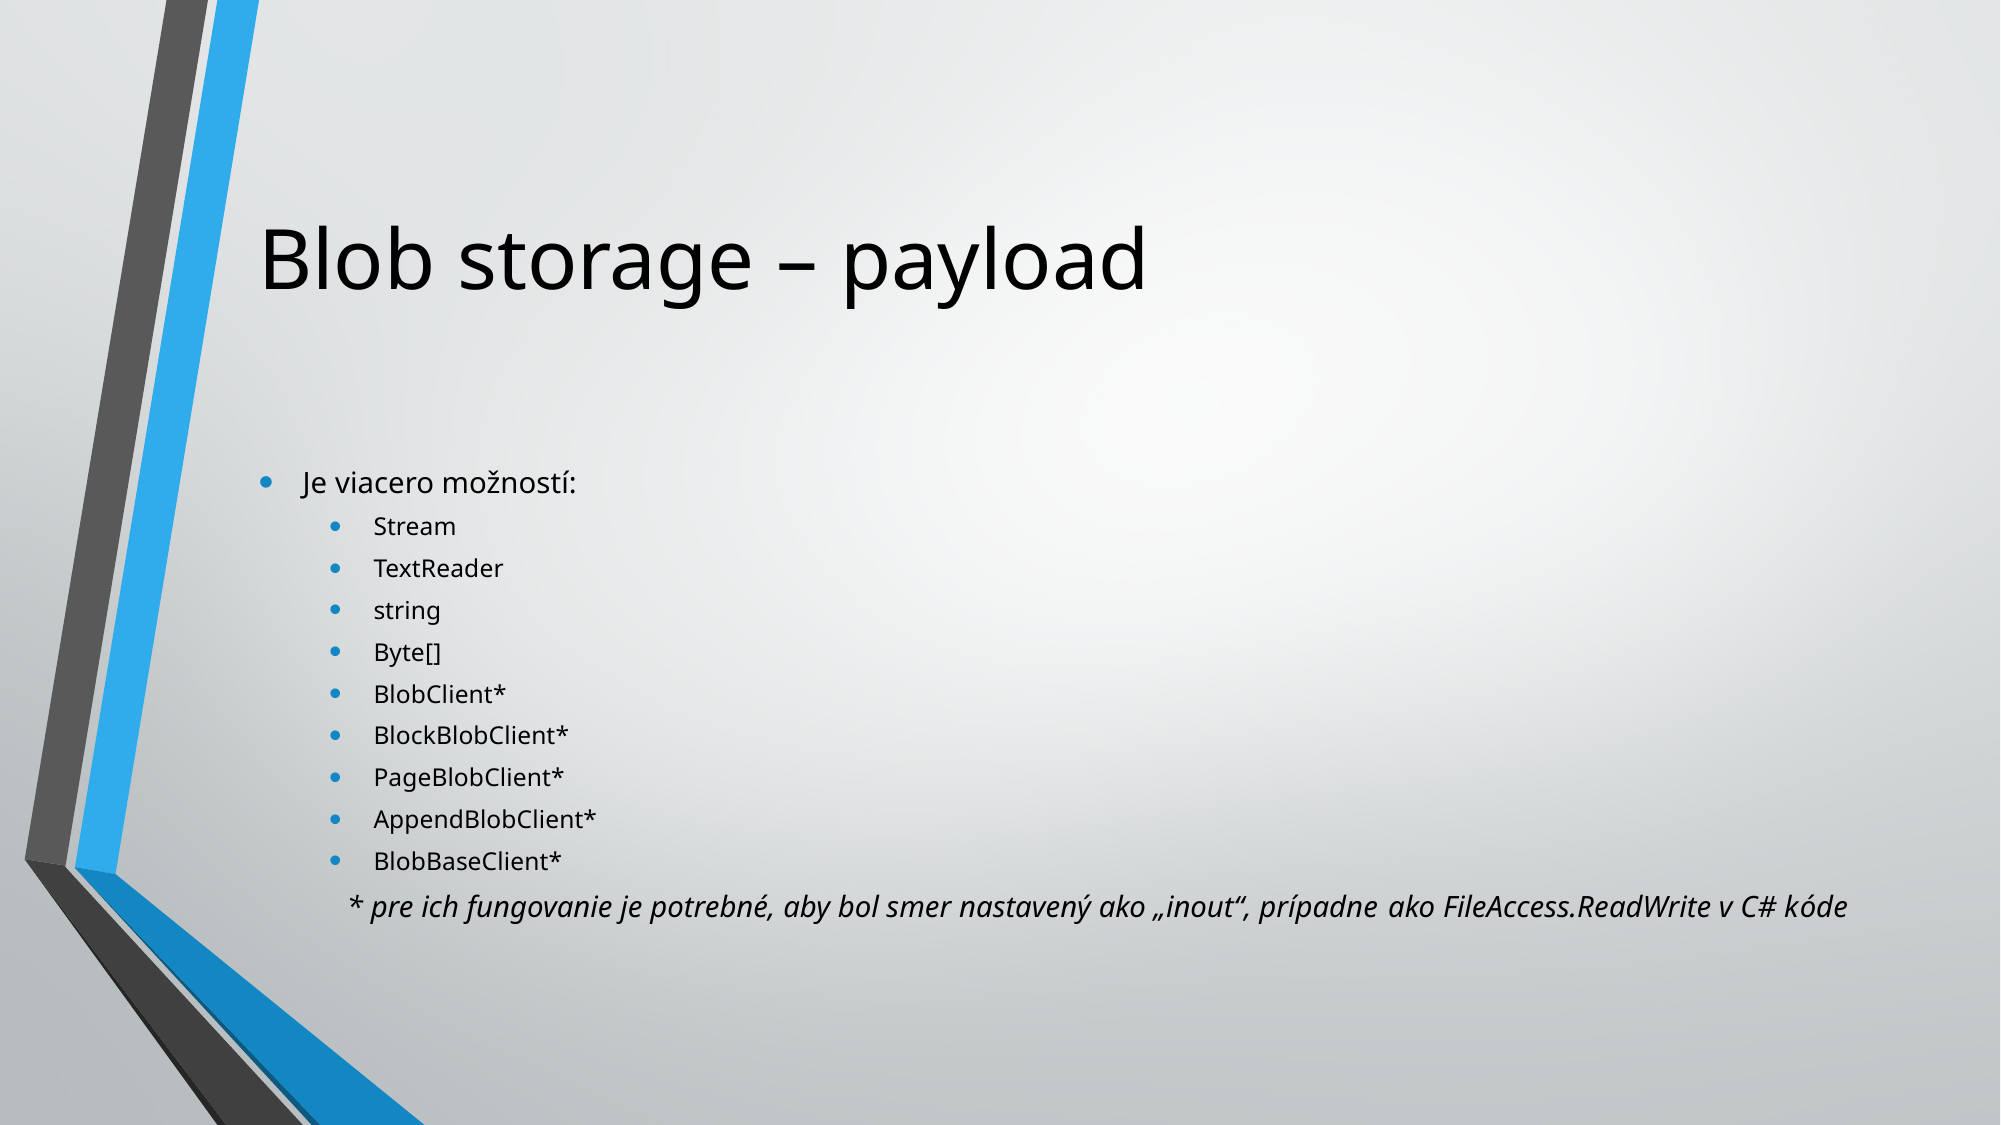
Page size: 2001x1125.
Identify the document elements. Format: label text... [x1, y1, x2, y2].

title Blob storage – payload [243, 112, 1887, 400]
list Je viacero možností: Stream TextReader string Byte[] BlobClient* BlockBlobClient* PageBlobClient* AppendBlobClient* BlobBaseClient* * pre ich fungovanie je potrebné, aby bol smer nastavený ako „inout“, prípadne ako FileAccess.ReadWrite v C# kóde [243, 437, 1887, 950]
